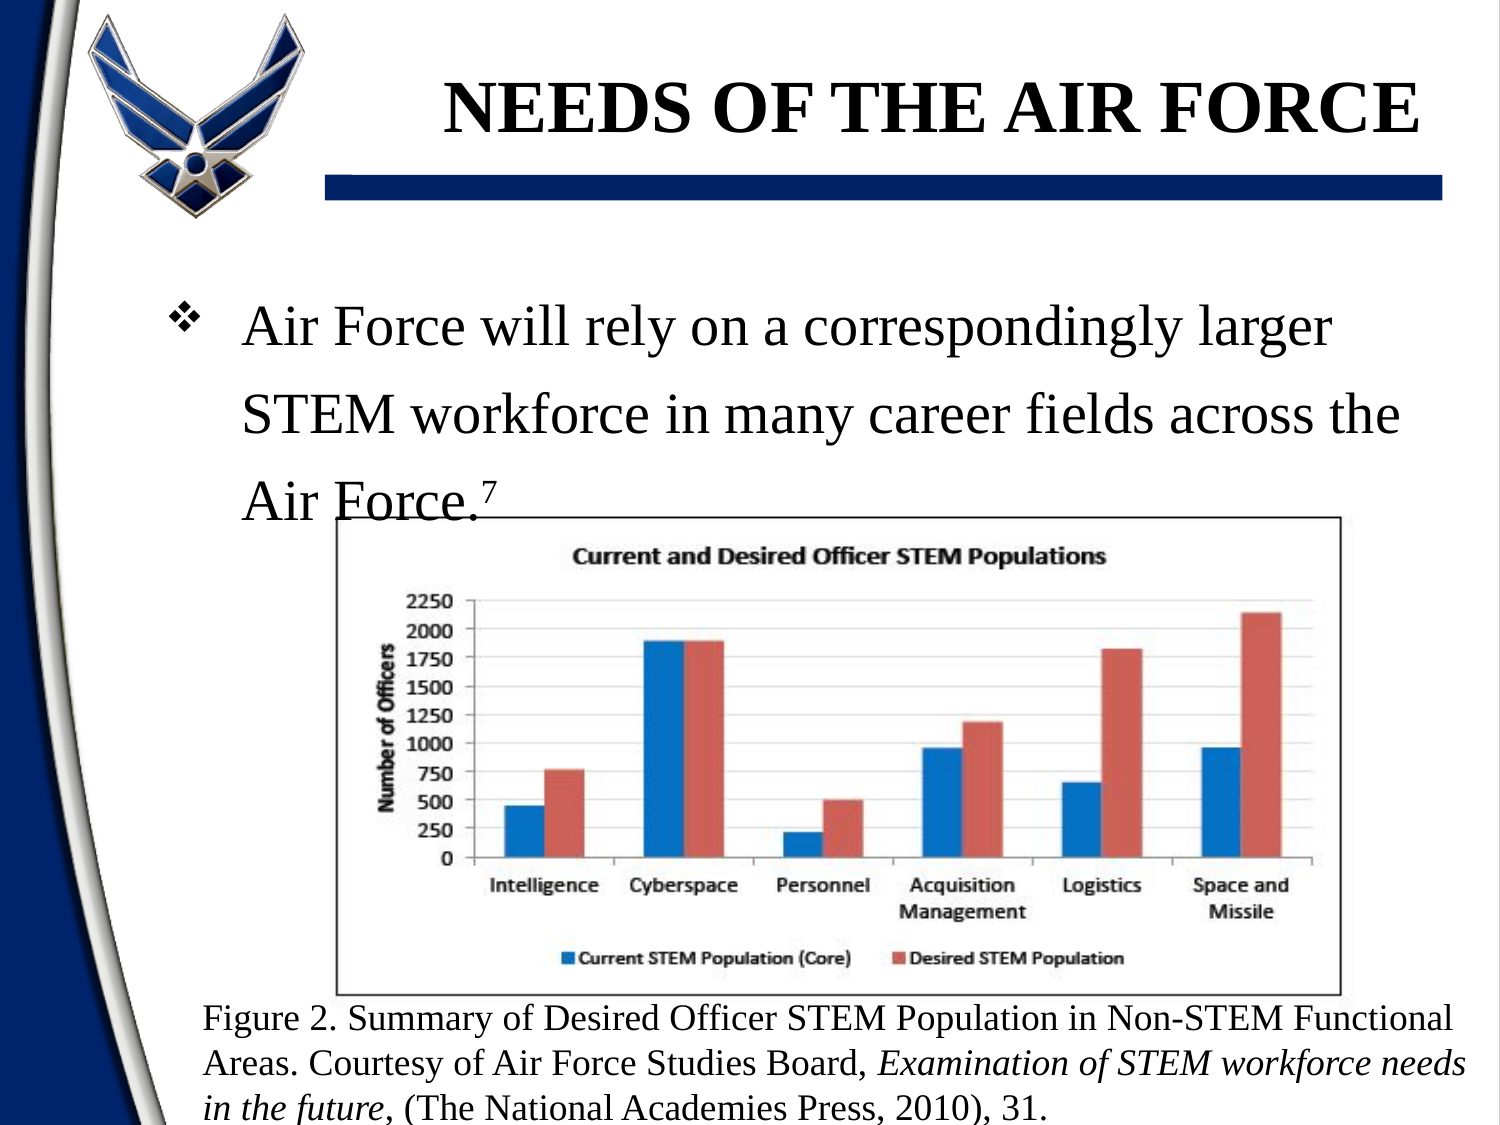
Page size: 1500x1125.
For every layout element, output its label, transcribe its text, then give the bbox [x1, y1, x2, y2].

text_box Needs of the Air force [299, 49, 1438, 155]
text_box Air Force will rely on a correspondingly larger STEM workforce in many career fields across the Air Force.7 [149, 262, 1500, 1088]
picture [0, 0, 1500, 1125]
text_box Figure 2. Summary of Desired Officer STEM Population in Non-STEM Functional Areas. Courtesy of Air Force Studies Board, Examination of STEM workforce needs in the future, (The National Academies Press, 2010), 31. [187, 985, 1500, 1125]
picture [299, 487, 1388, 1028]
